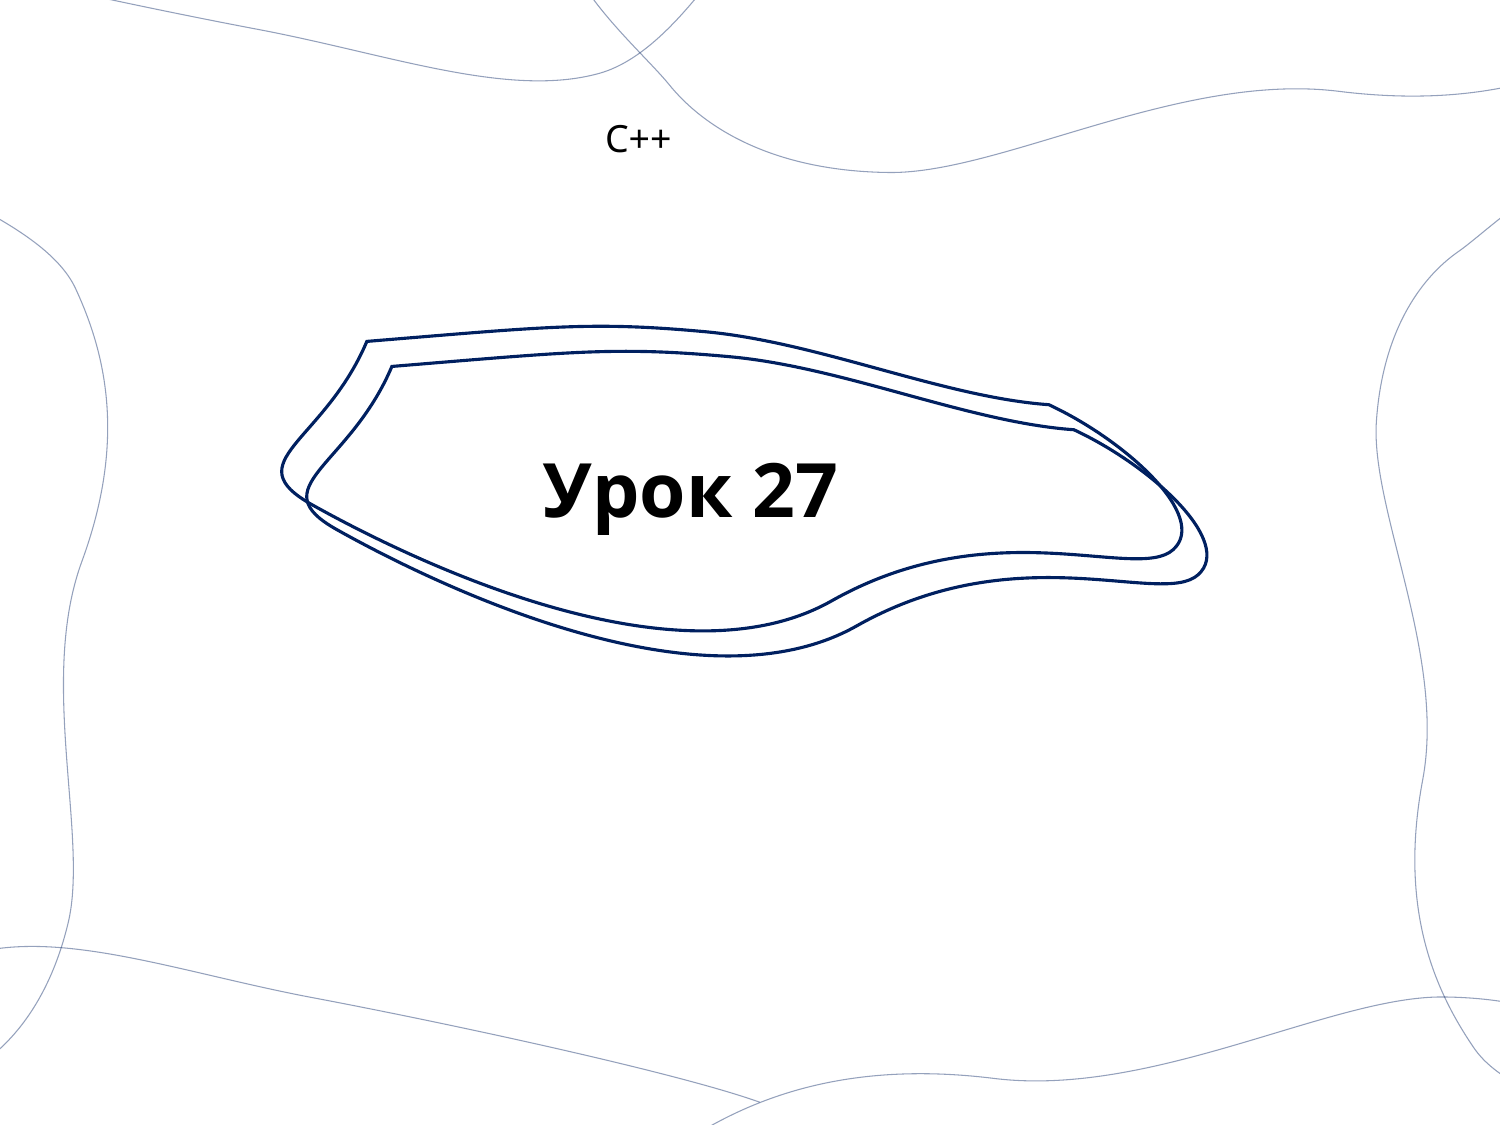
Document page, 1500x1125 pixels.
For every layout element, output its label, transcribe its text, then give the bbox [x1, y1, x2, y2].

text_box [280, 325, 1161, 503]
text_box [1375, 217, 1500, 1000]
title Урок 27 [53, 149, 1329, 542]
text_box [0, 218, 109, 947]
text_box C++ [590, 108, 698, 168]
text_box [710, 995, 1500, 1125]
text_box [305, 350, 1208, 657]
text_box [592, 0, 1500, 174]
text_box [107, 0, 639, 82]
text_box [0, 945, 761, 1125]
